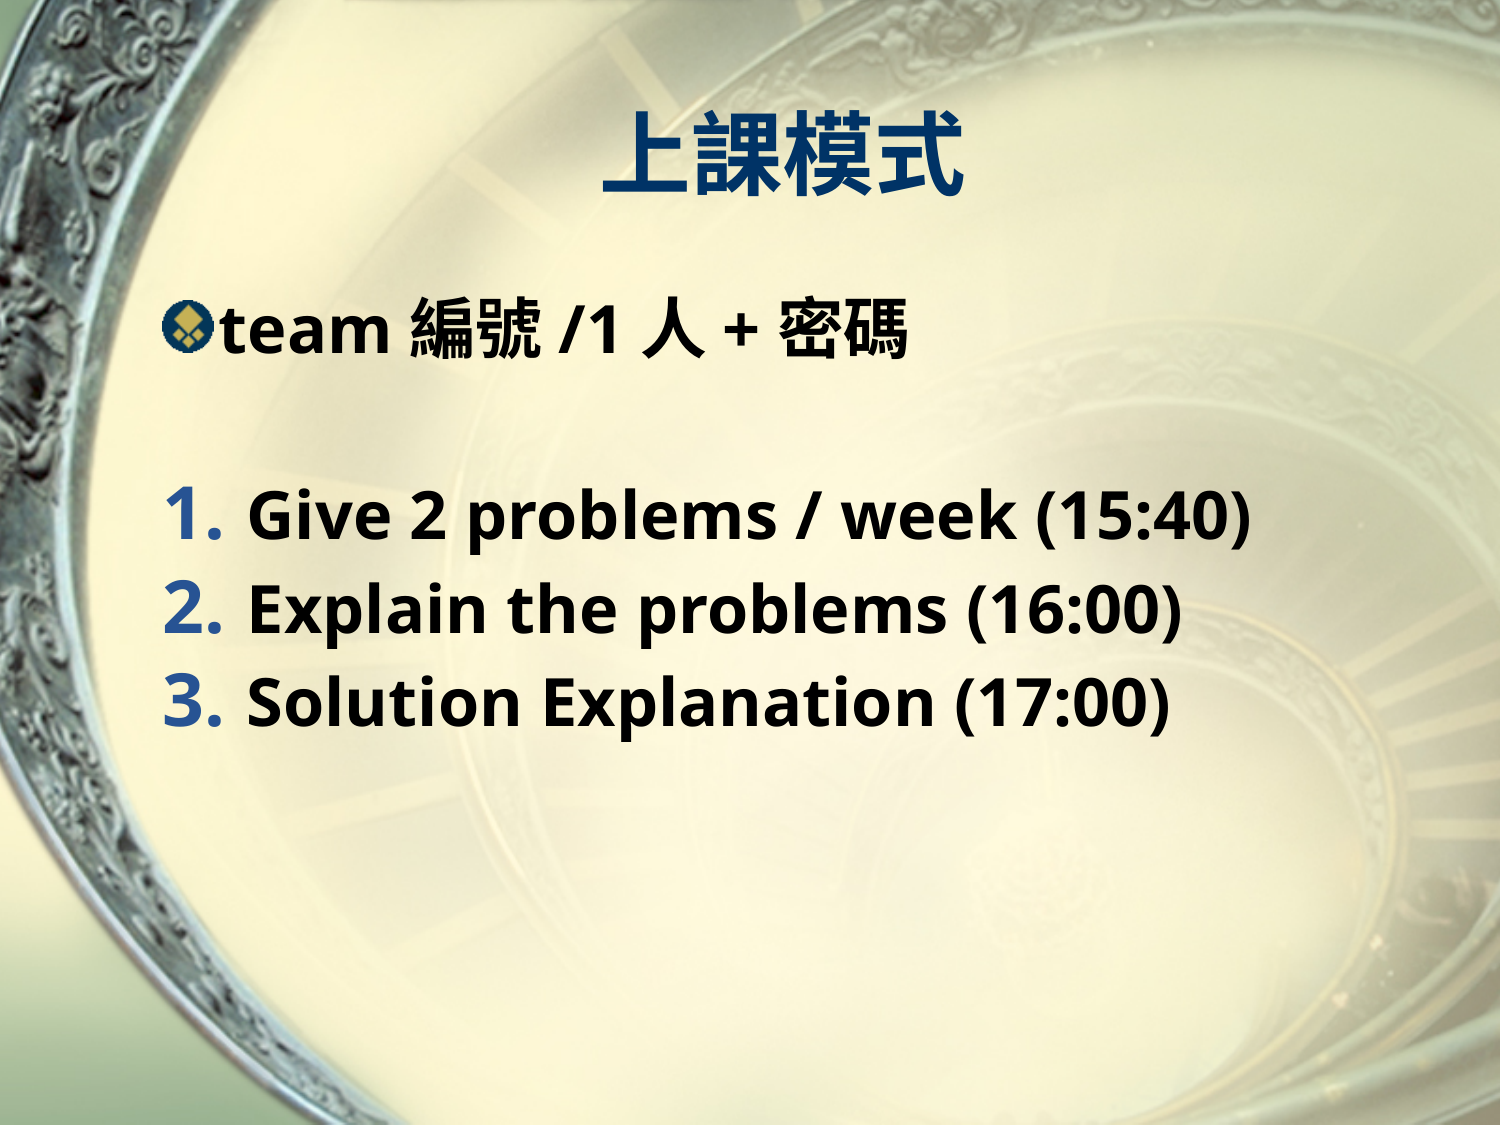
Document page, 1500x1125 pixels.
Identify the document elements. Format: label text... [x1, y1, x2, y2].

title 上課模式 [183, 101, 1383, 240]
picture [0, 0, 1500, 1125]
list team編號/1人+密碼 Give 2 problems / week (15:40) Explain the problems (16:00) Solution Explanation (17:00) [147, 278, 1431, 846]
